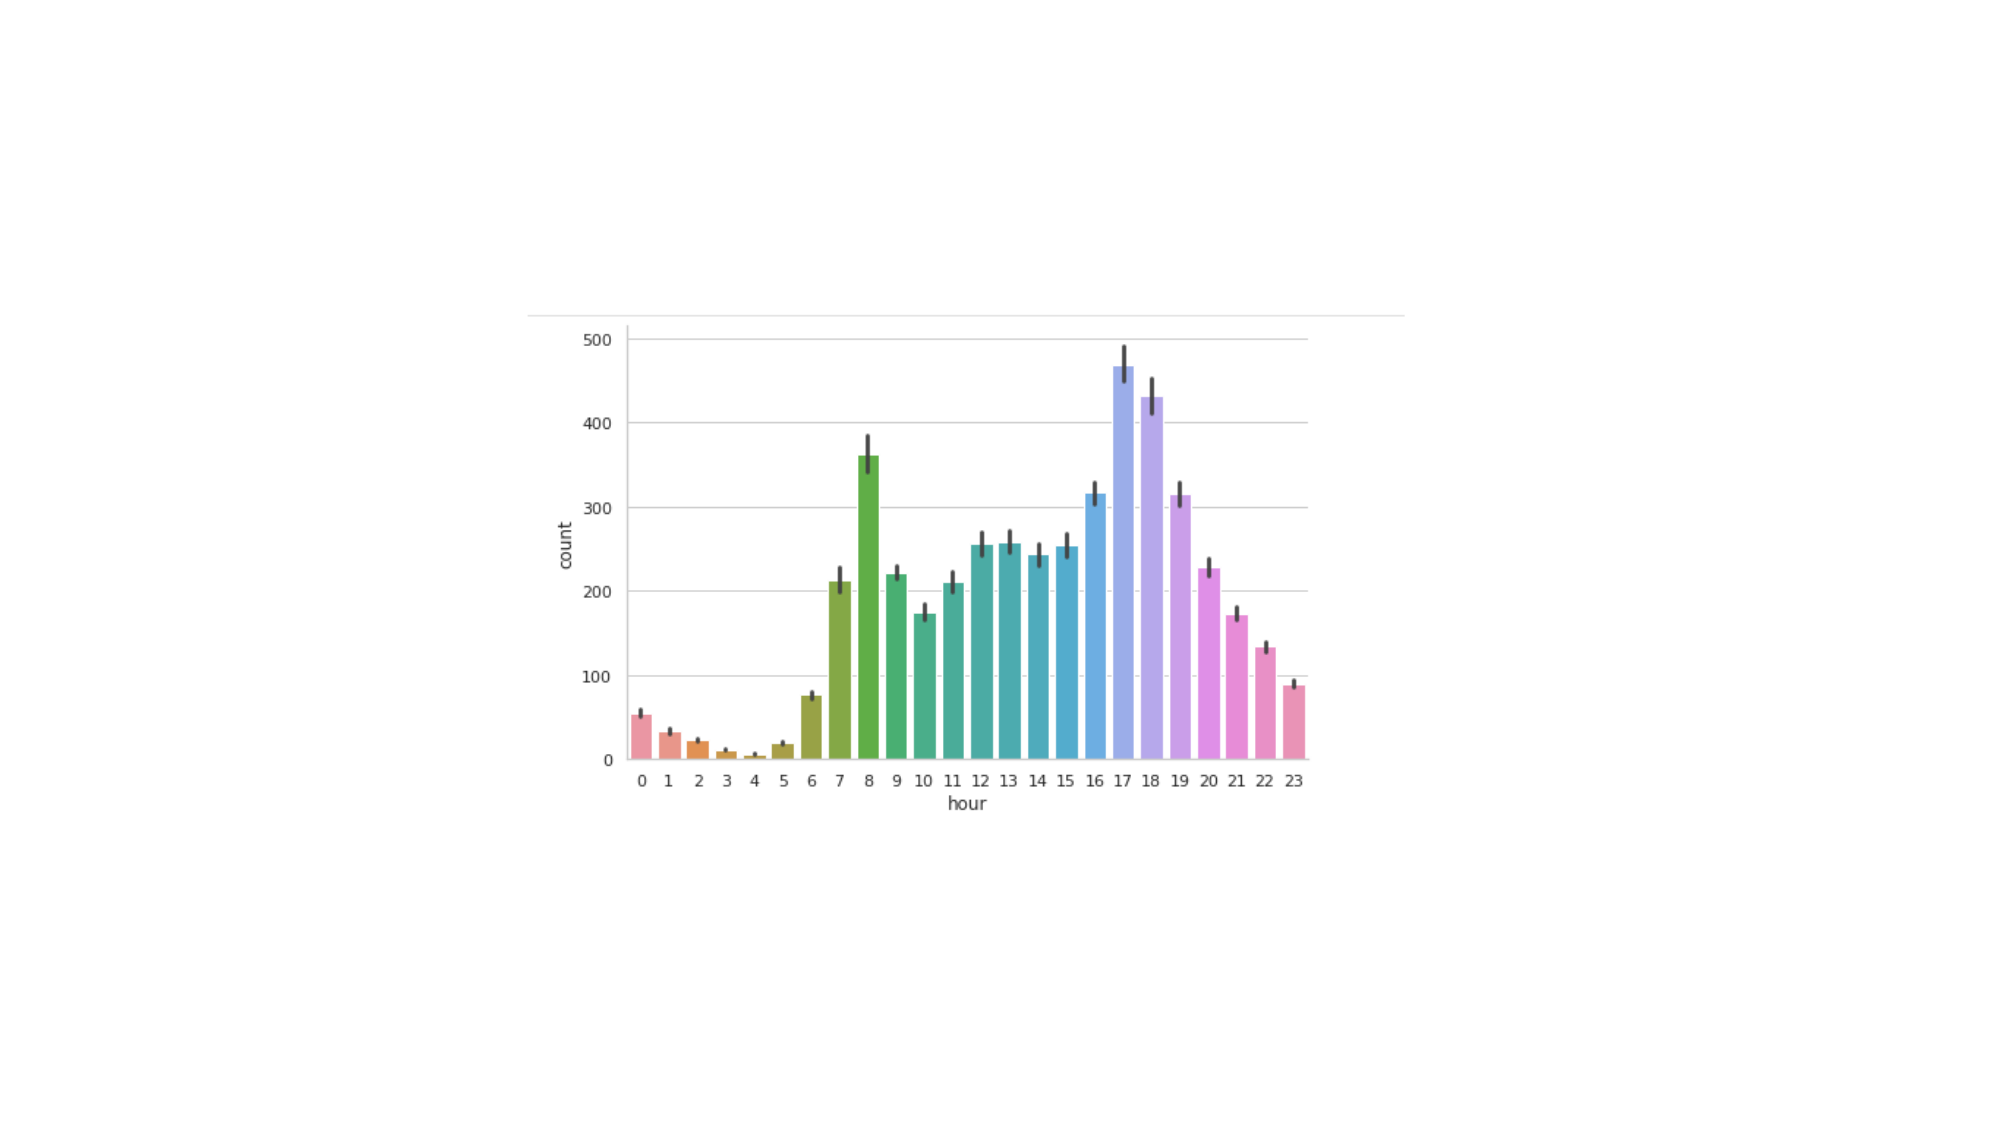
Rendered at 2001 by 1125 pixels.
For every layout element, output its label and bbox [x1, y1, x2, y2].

picture [527, 289, 1405, 833]
